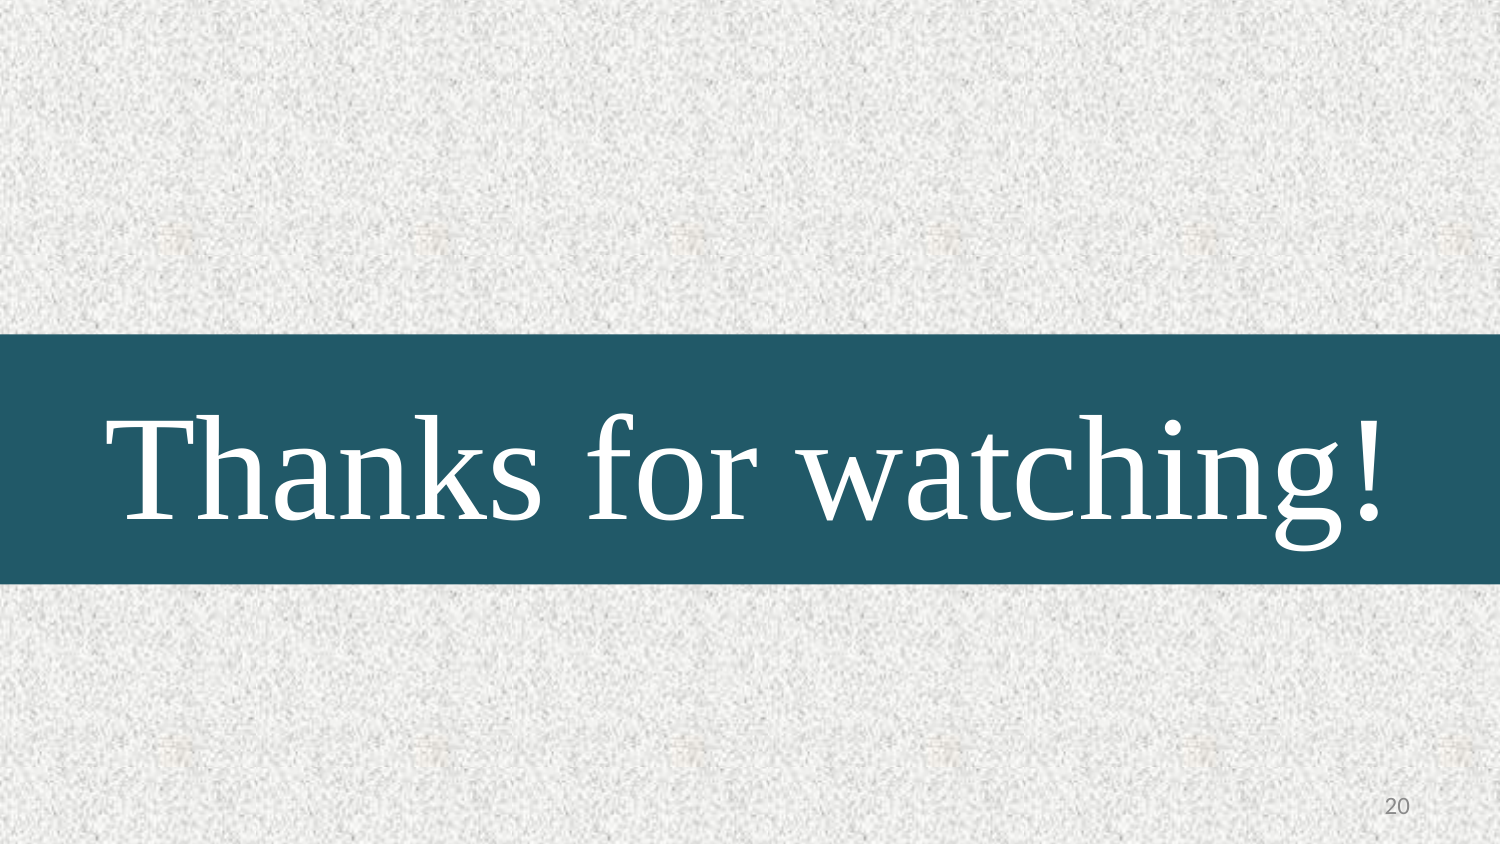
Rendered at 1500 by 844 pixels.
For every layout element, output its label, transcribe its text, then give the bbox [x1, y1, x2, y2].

picture [0, 585, 1500, 844]
slide_number 20 [1074, 782, 1425, 827]
title Thanks for watching! [0, 334, 1500, 585]
picture [0, 0, 1500, 334]
